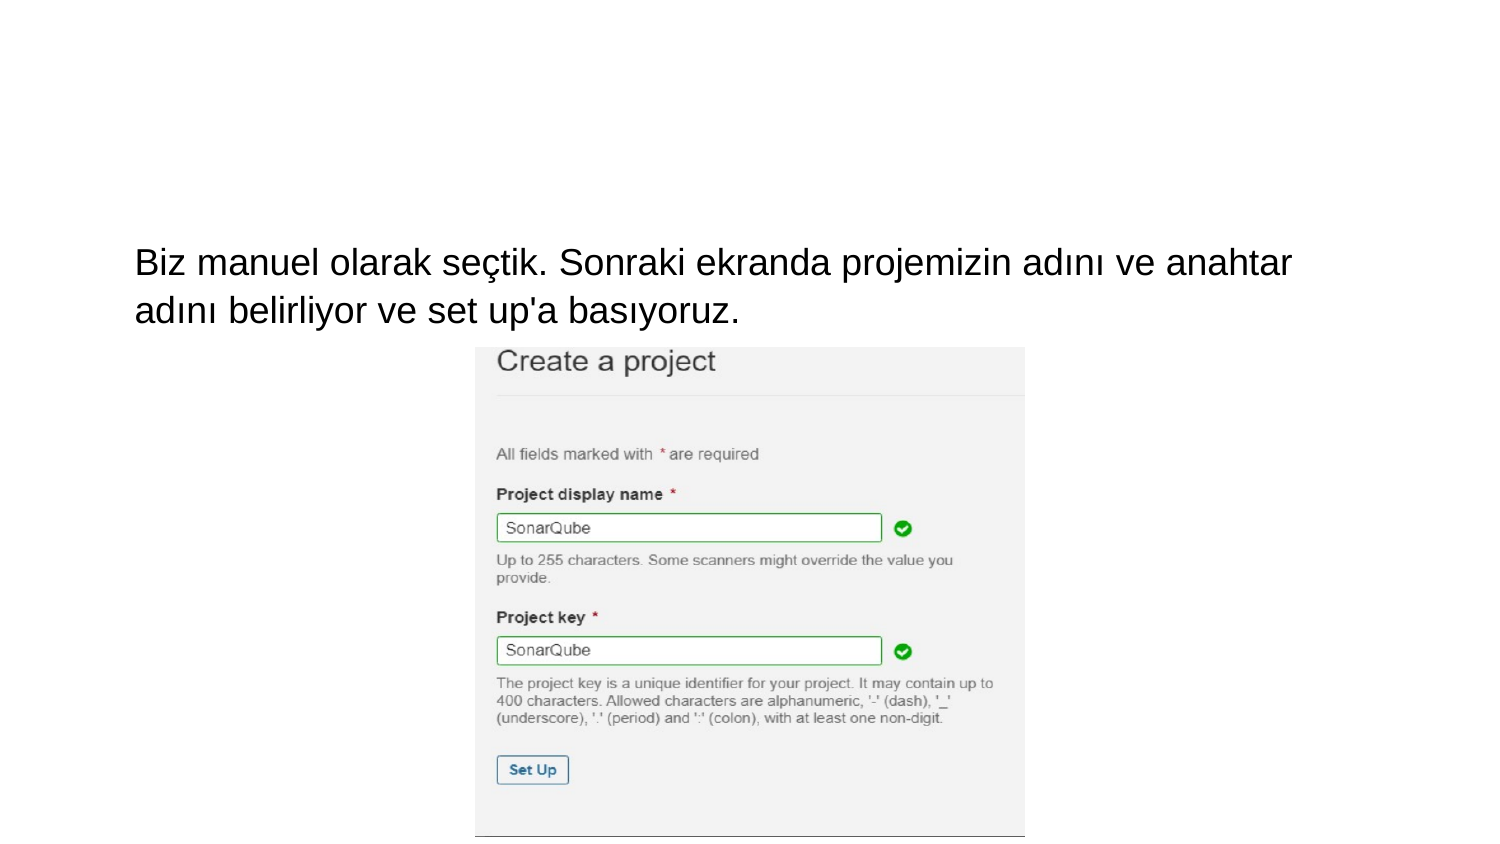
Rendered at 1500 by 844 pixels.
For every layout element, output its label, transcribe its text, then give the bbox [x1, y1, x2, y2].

picture [475, 341, 1025, 838]
list Biz manuel olarak seçtik. Sonraki ekranda projemizin adını ve anahtar adını belirliyor ve set up'a basıyoruz. [119, 220, 1381, 712]
